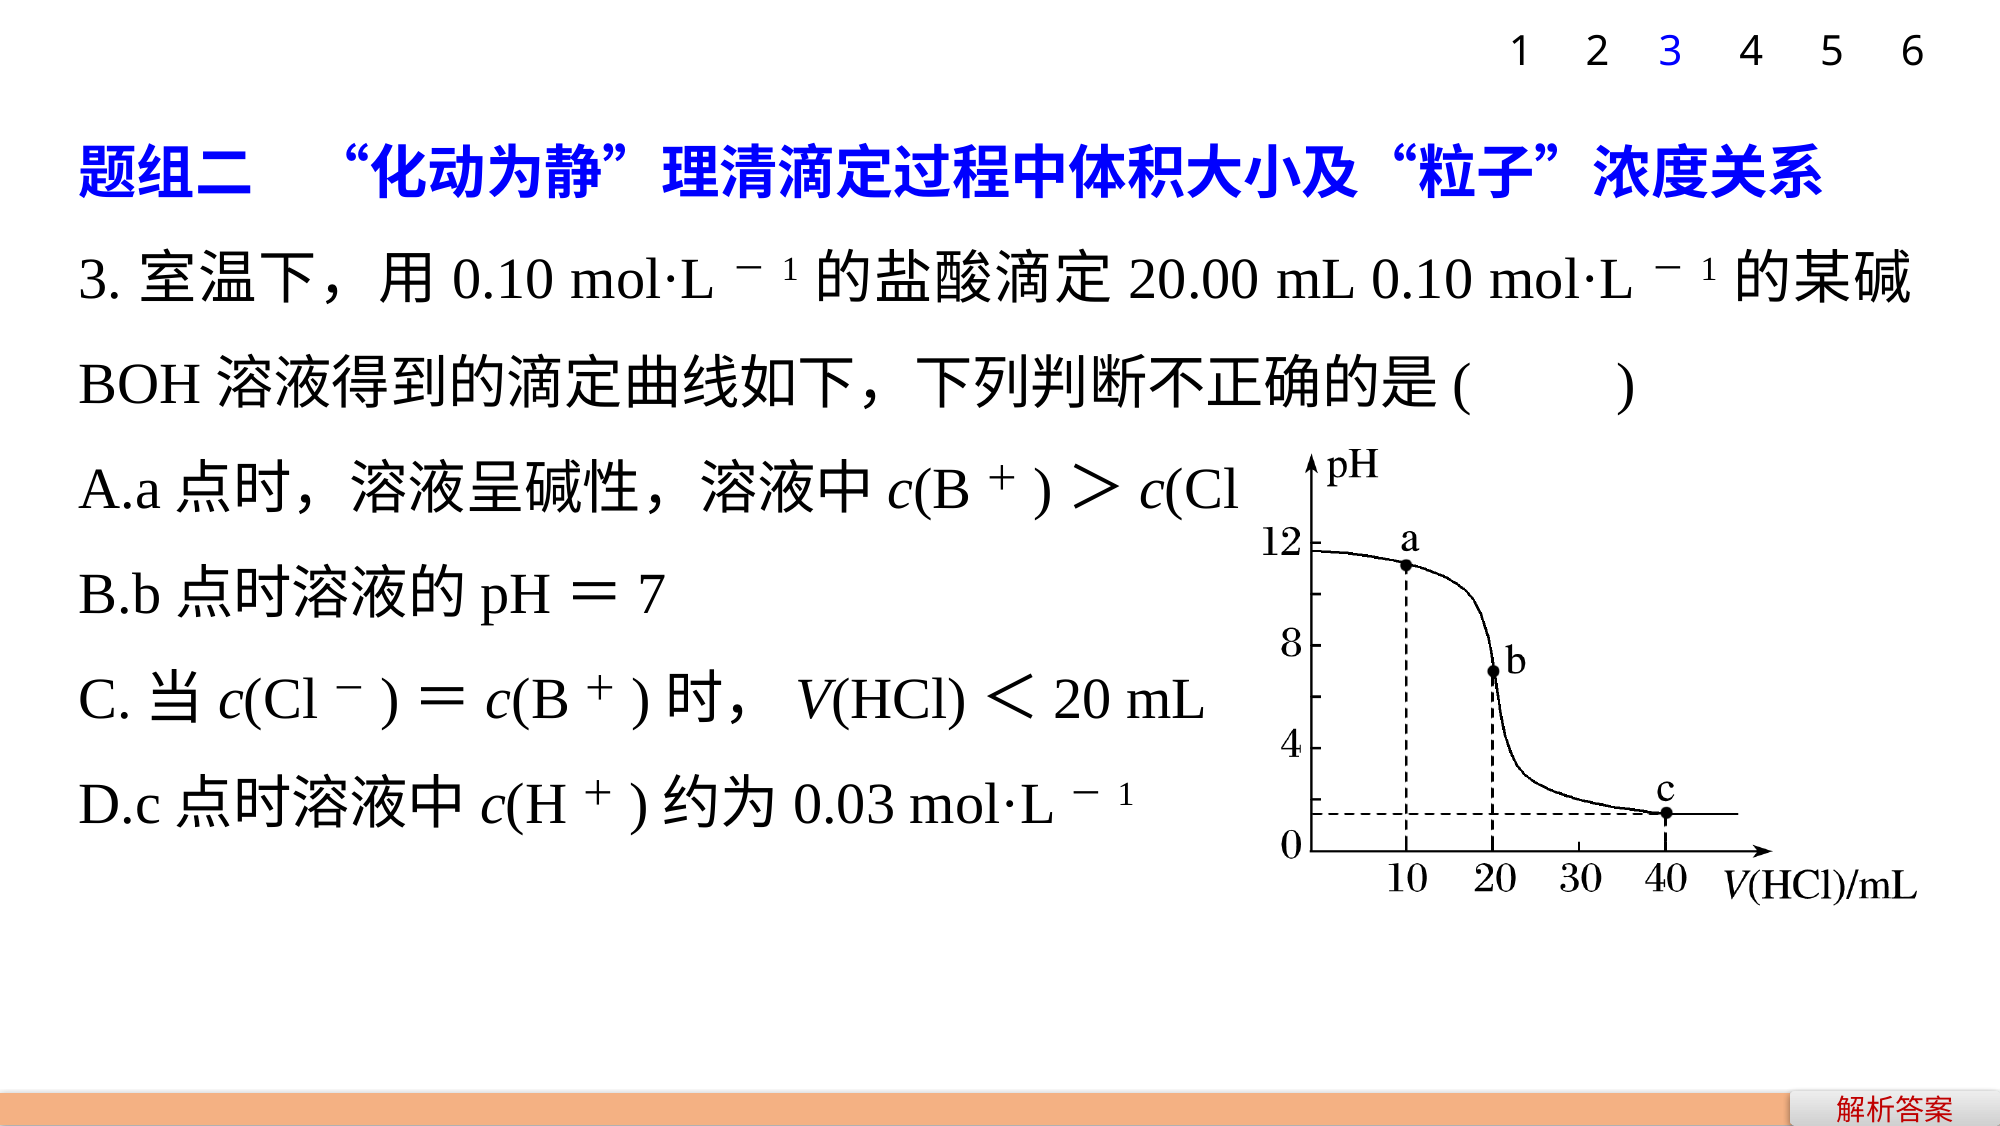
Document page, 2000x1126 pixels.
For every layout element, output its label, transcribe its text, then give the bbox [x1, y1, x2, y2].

text_box 5 [1798, 1, 1865, 97]
picture [1256, 438, 1927, 913]
text_box 4 [1718, 1, 1784, 97]
text_box 3 [1645, 1, 1703, 97]
text_box 2 [1568, 1, 1630, 97]
text_box 6 [1879, 1, 1945, 97]
text_box 题组二 “化动为静”理清滴定过程中体积大小及“粒子”浓度关系 3.室温下，用0.10 mol·L－1的盐酸滴定20.00 mL 0.10 mol·L－1的某碱BOH溶液得到的滴定曲线如下，下列判断不正确的是( ) A.a点时，溶液呈碱性，溶液中c(B＋)＞c(Cl－) B.b点时溶液的pH＝7 C.当c(Cl－)＝c(B＋)时，V(HCl)＜20 mL D.c点时溶液中c(H＋)约为0.03 mol·L－1 [58, 90, 1946, 845]
text_box [0, 1092, 1787, 1126]
text_box 1 [1487, 1, 1553, 97]
text_box 解析答案 [1788, 1089, 2000, 1126]
